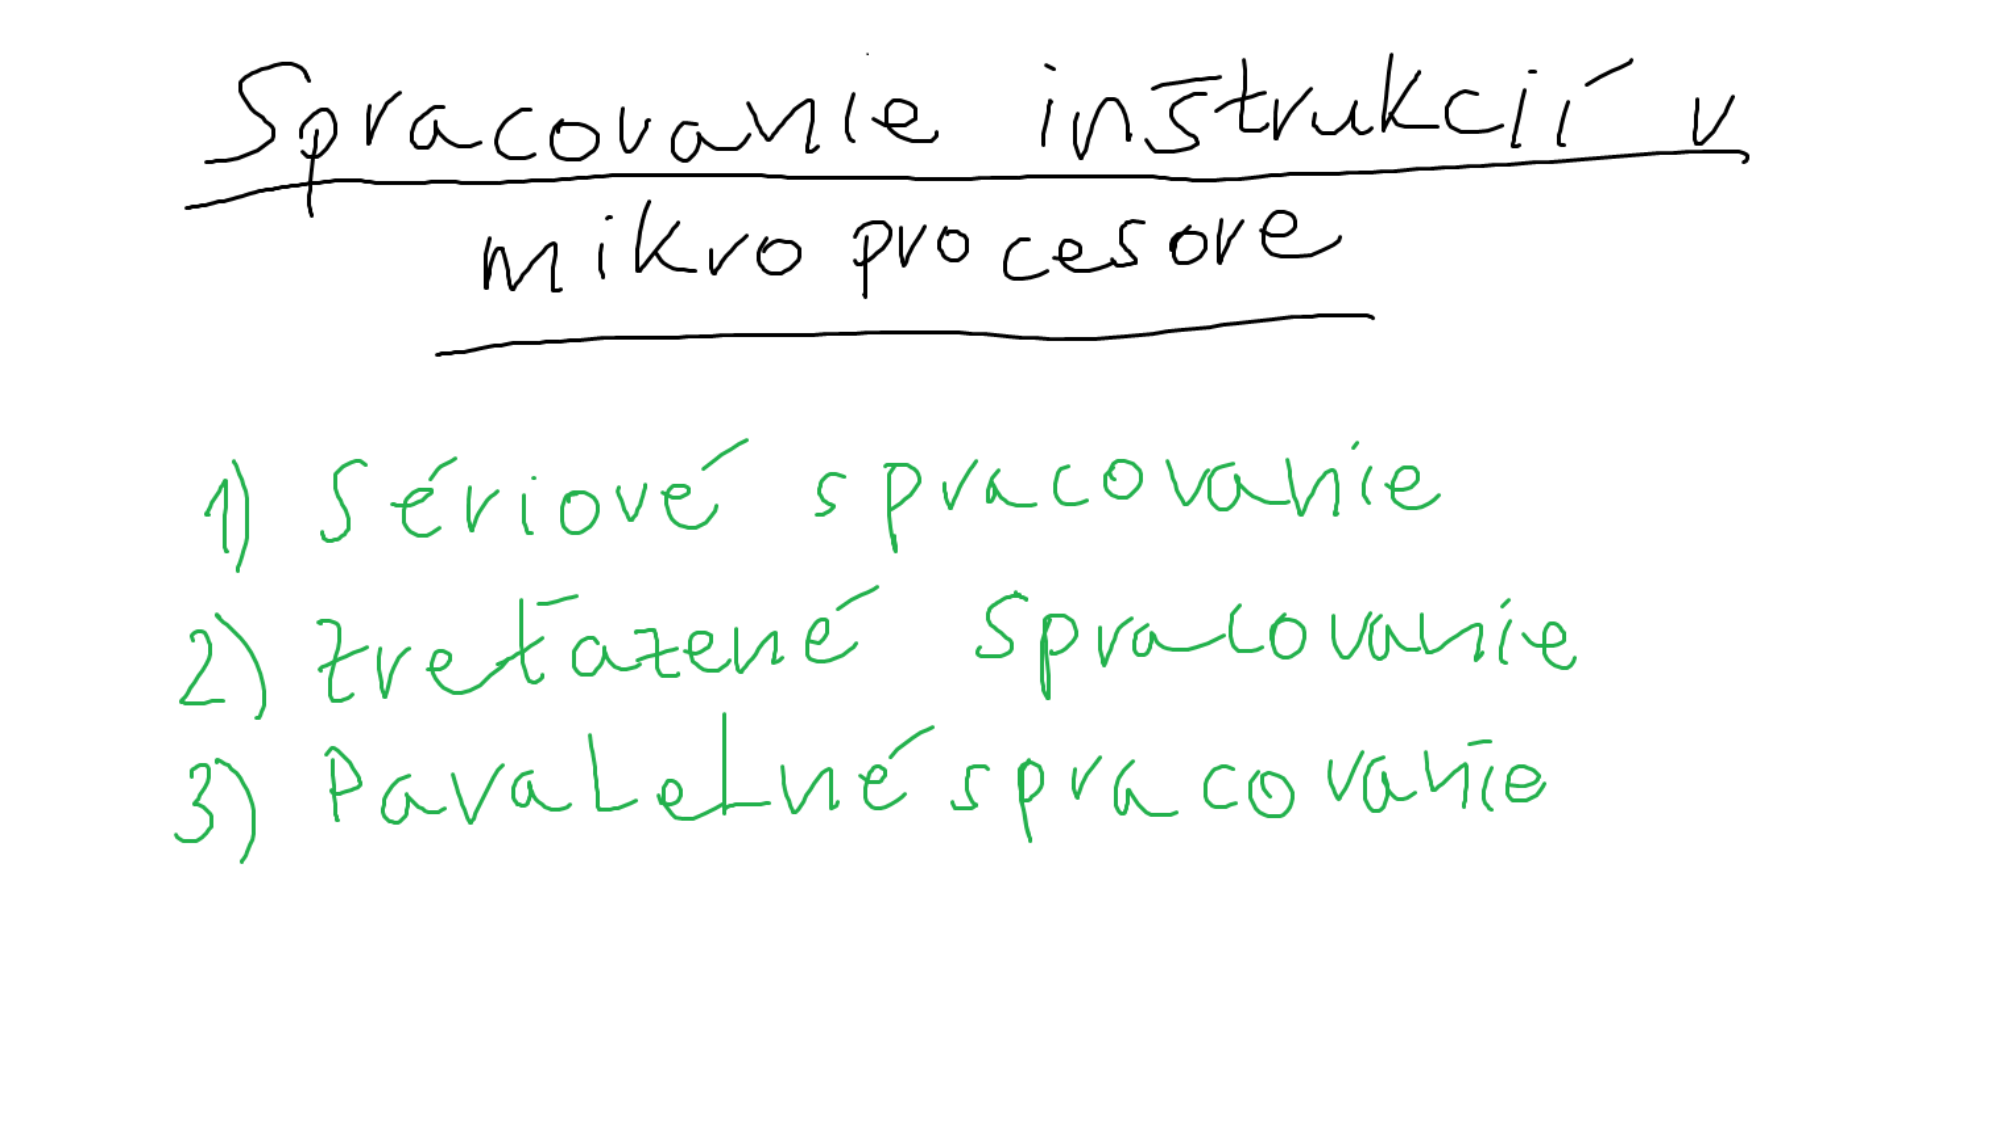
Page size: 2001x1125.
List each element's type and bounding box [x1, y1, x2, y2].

list [0, 0, 2000, 1125]
